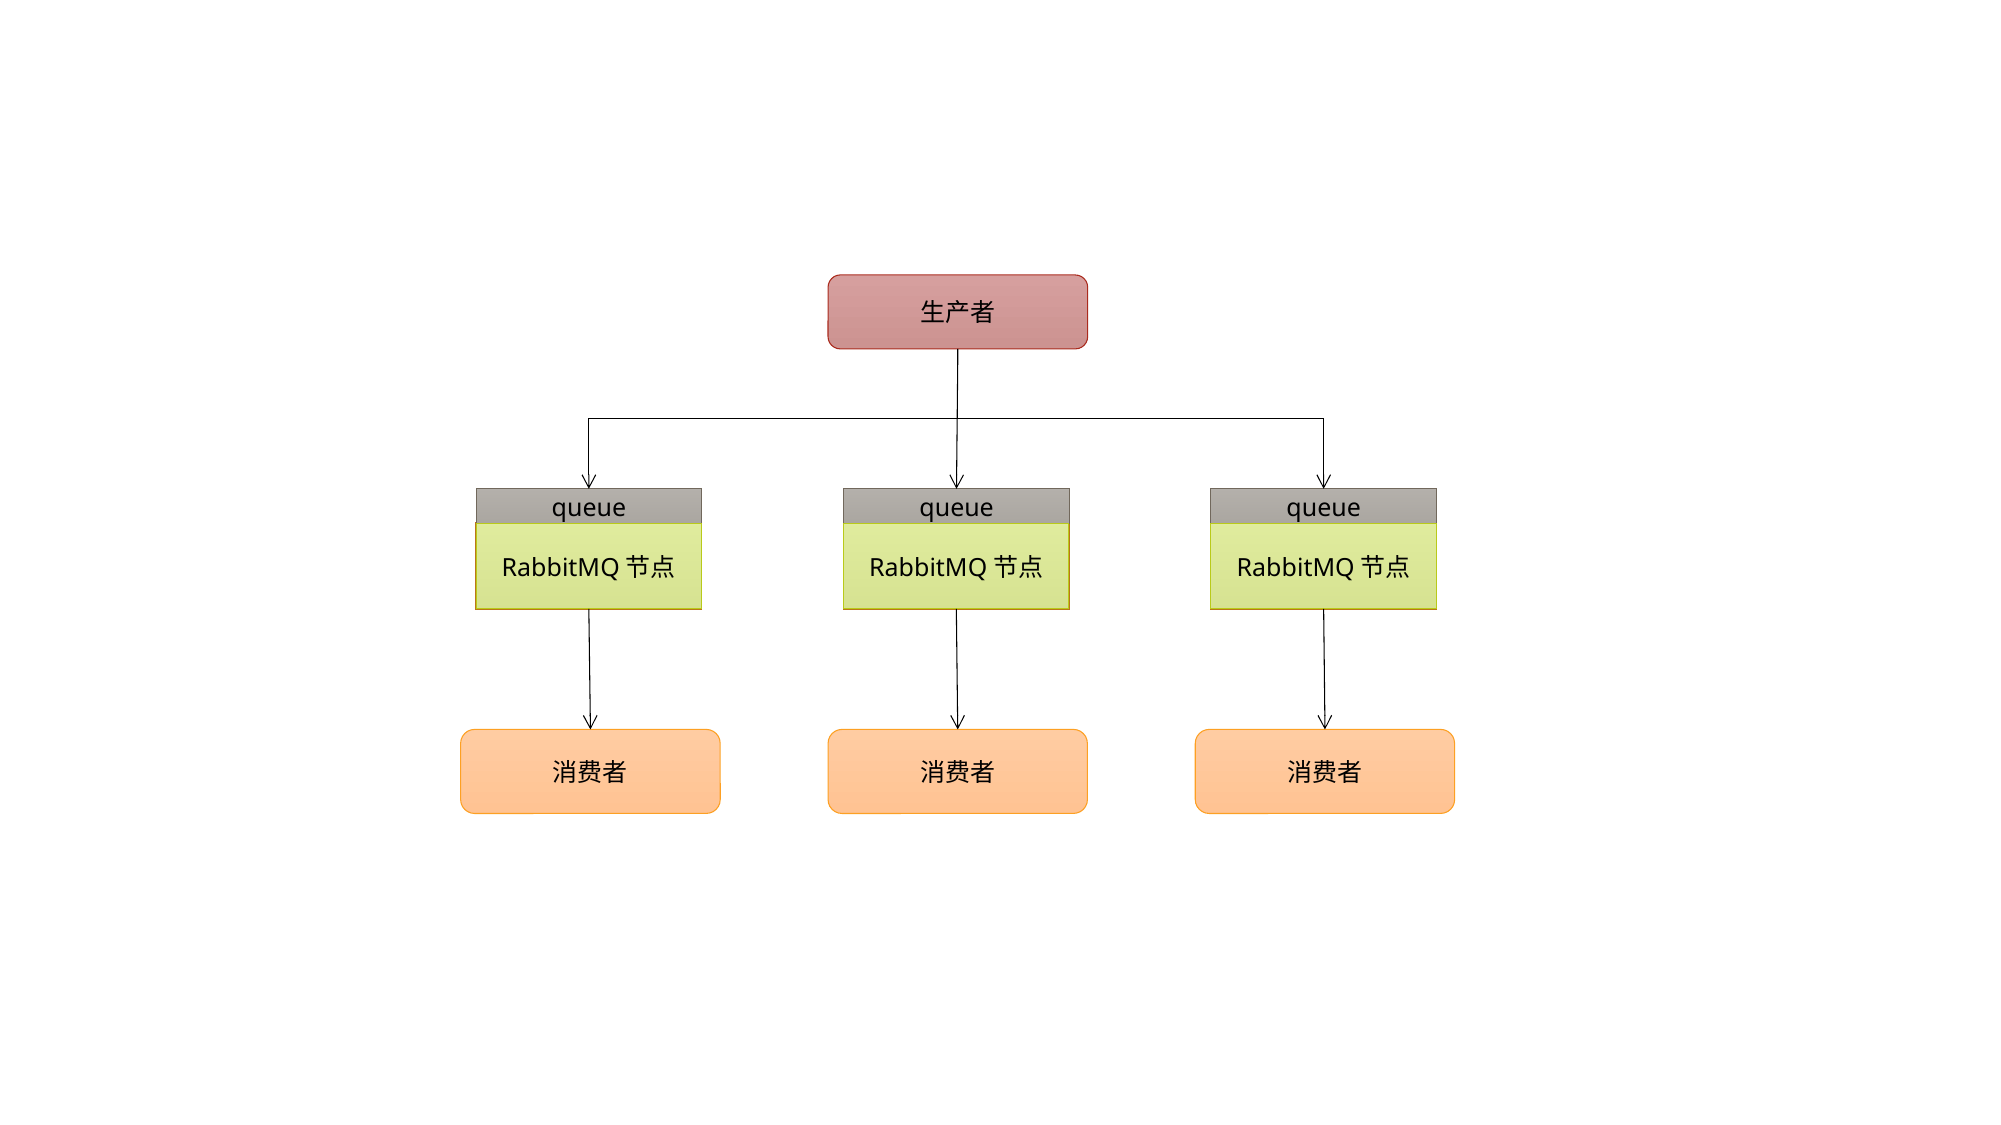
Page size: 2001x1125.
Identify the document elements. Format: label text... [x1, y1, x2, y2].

text_box queue [1211, 488, 1437, 523]
text_box RabbitMQ节点 [843, 523, 1069, 609]
text_box 消费者 [460, 728, 721, 815]
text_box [1070, 236, 1211, 602]
text_box RabbitMQ节点 [476, 523, 702, 609]
text_box 生产者 [844, 274, 1070, 350]
text_box 消费者 [1194, 728, 1456, 815]
text_box queue [476, 488, 702, 523]
text_box 消费者 [827, 728, 1088, 815]
text_box queue [844, 488, 1070, 524]
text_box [703, 234, 844, 604]
text_box RabbitMQ节点 [1210, 523, 1437, 609]
